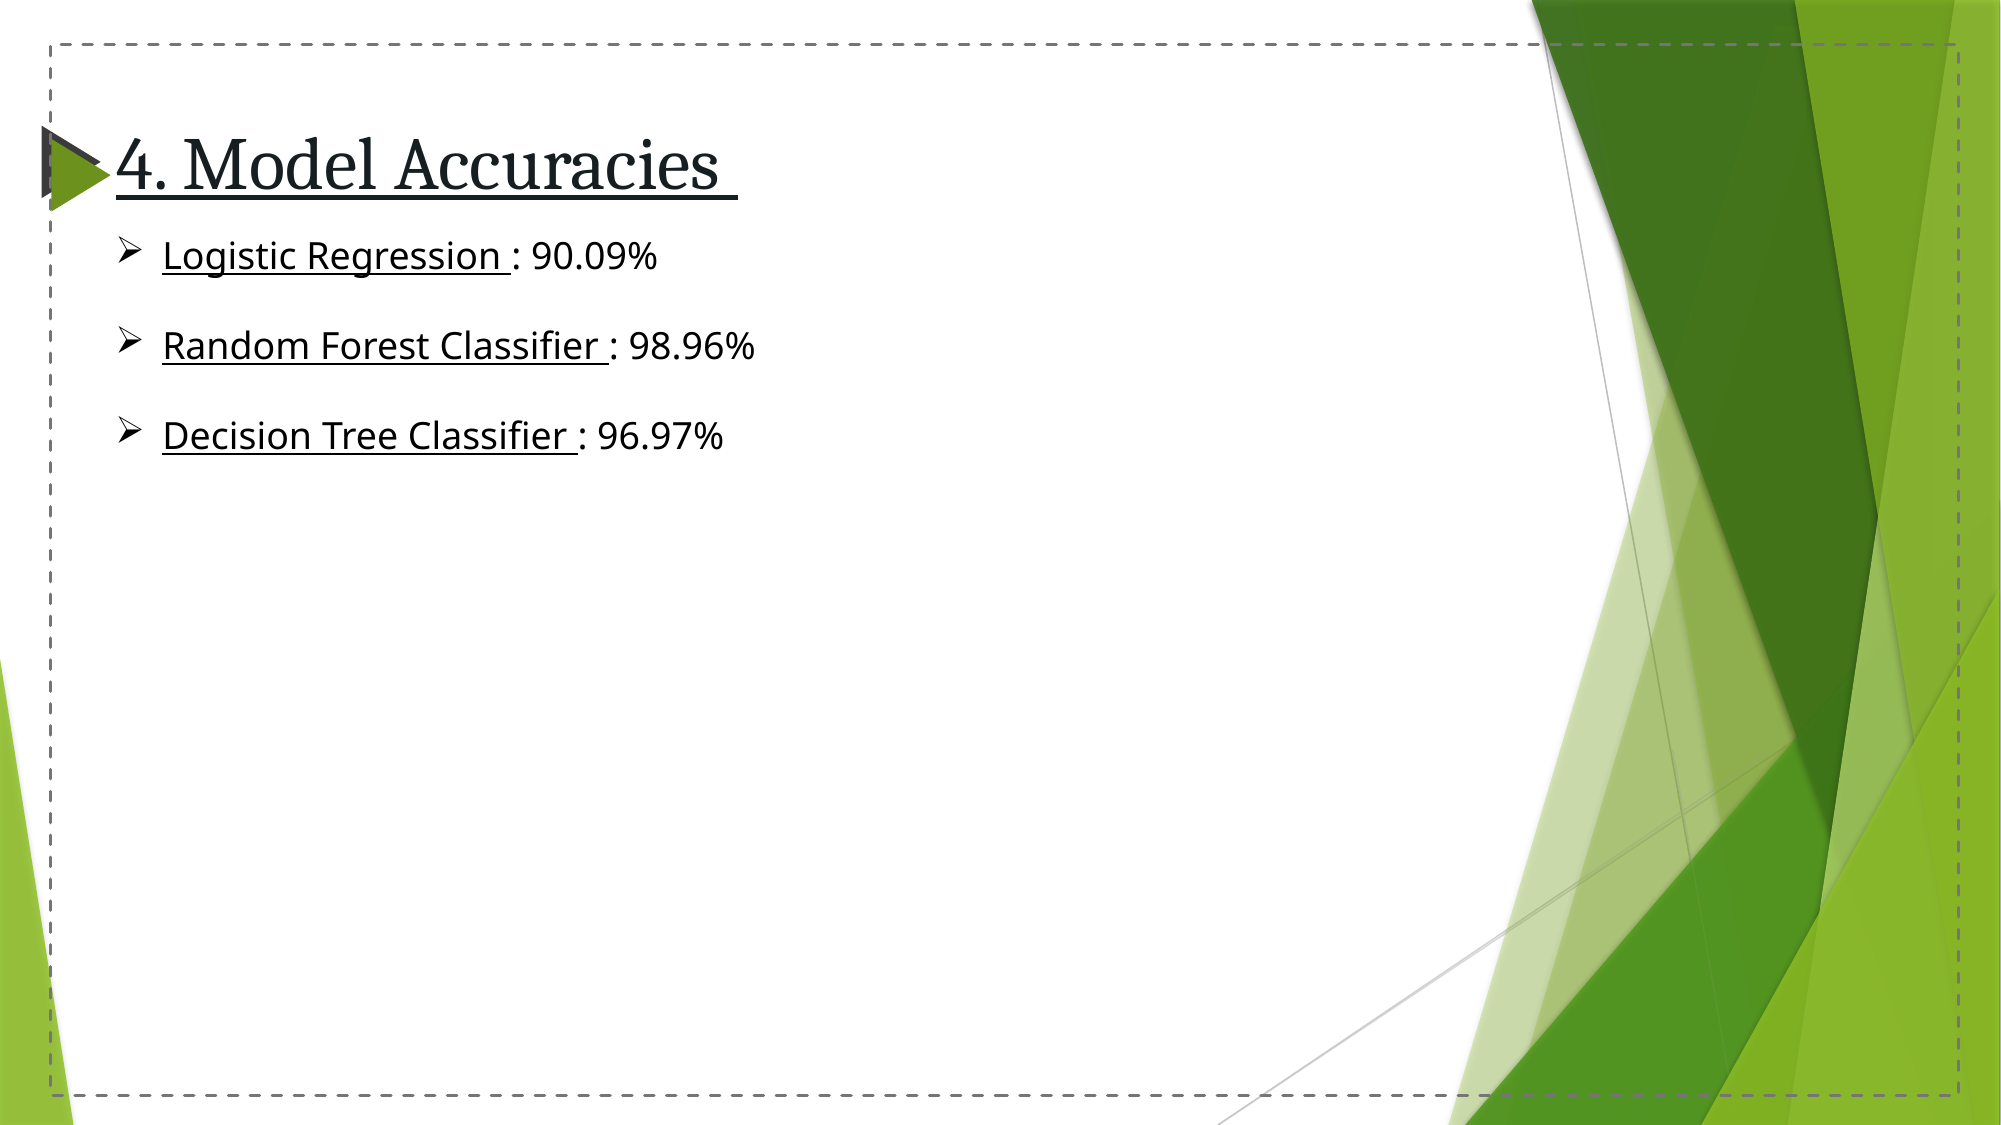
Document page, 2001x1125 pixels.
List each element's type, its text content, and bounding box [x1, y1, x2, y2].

text_box [49, 43, 1212, 1097]
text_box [1217, 0, 2000, 1125]
text_box [39, 124, 50, 200]
text_box Logistic Regression : 90.09% Random Forest Classifier : 98.96% Decision Tree Classifier : 96.97% [100, 224, 1194, 465]
